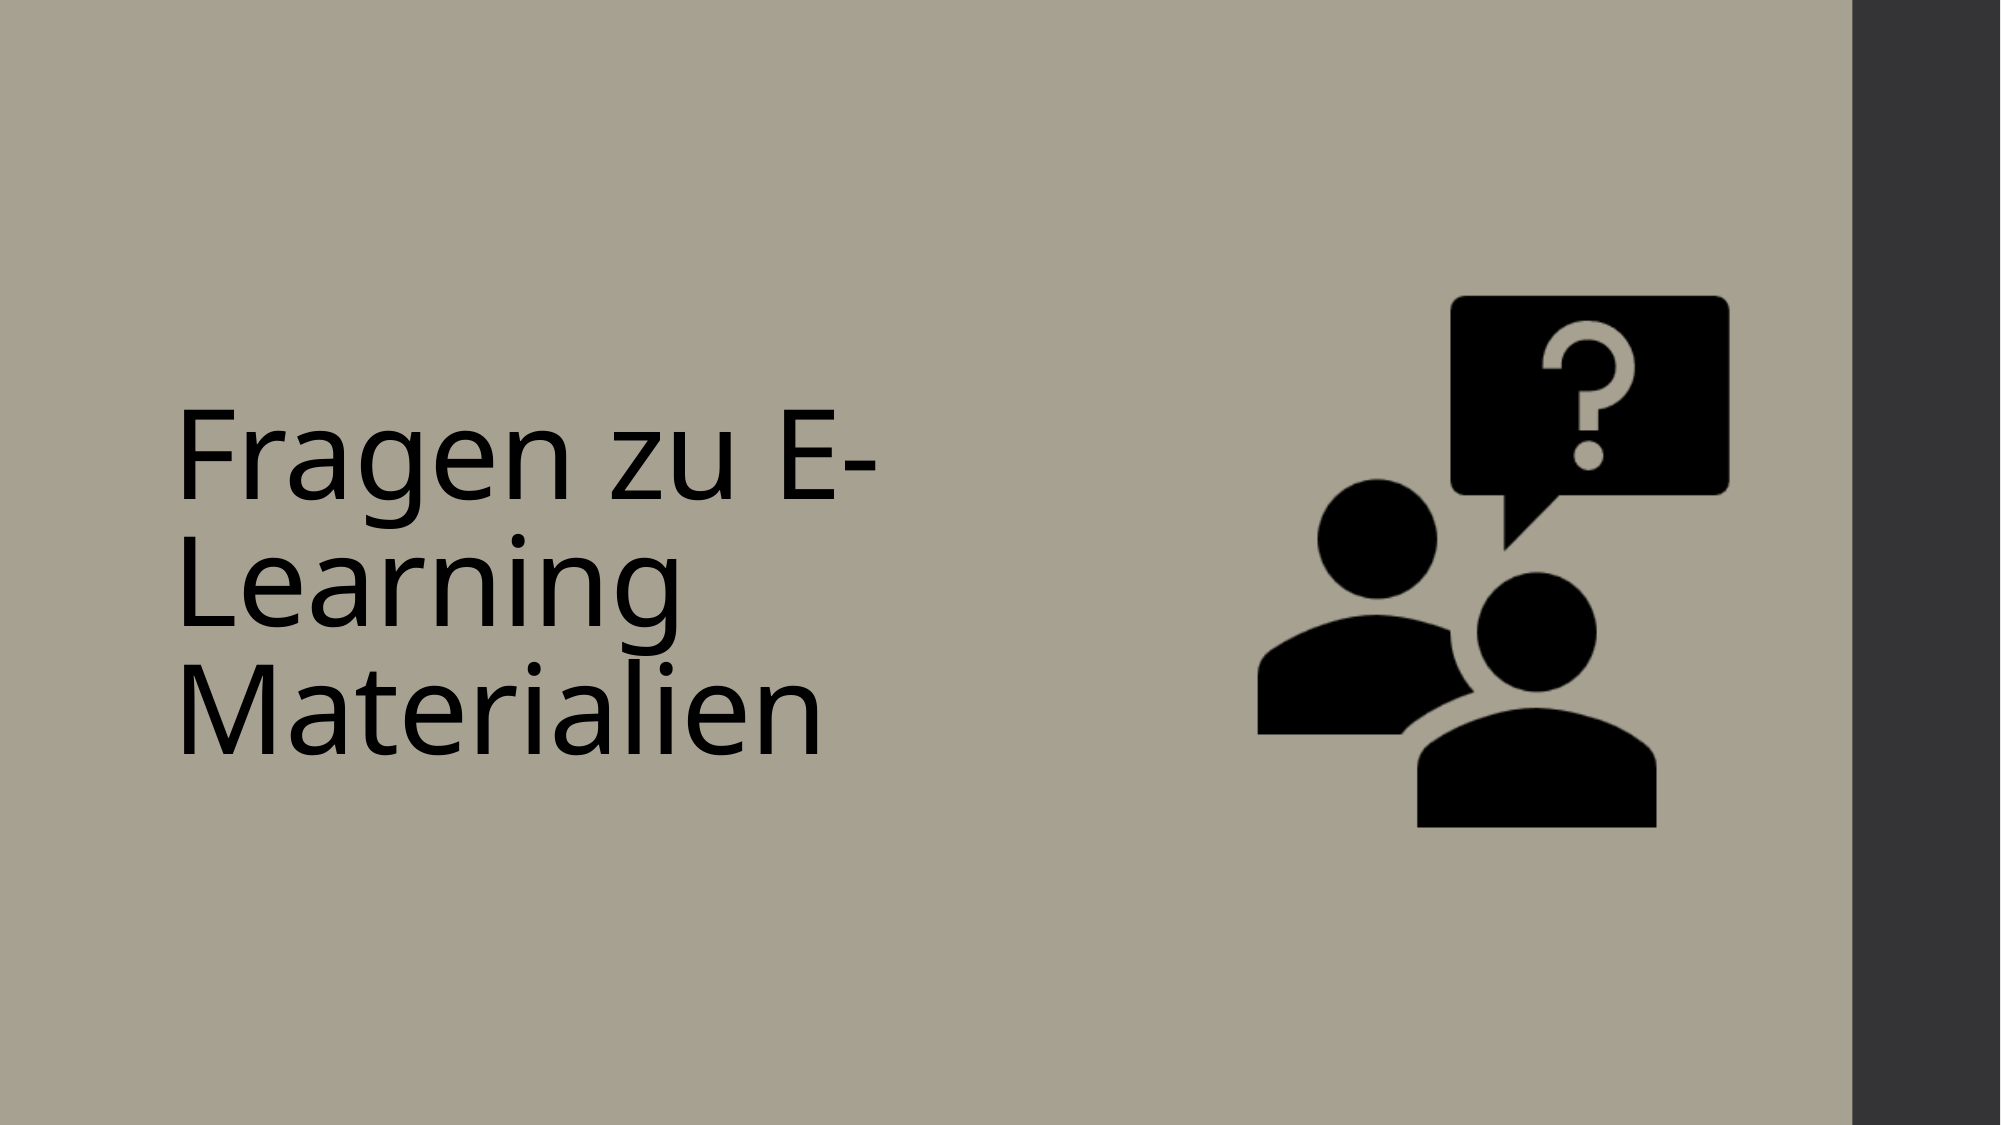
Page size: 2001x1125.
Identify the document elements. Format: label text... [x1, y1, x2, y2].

title Fragen zu E-Learning Materialien [157, 124, 1000, 788]
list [1174, 242, 1813, 881]
